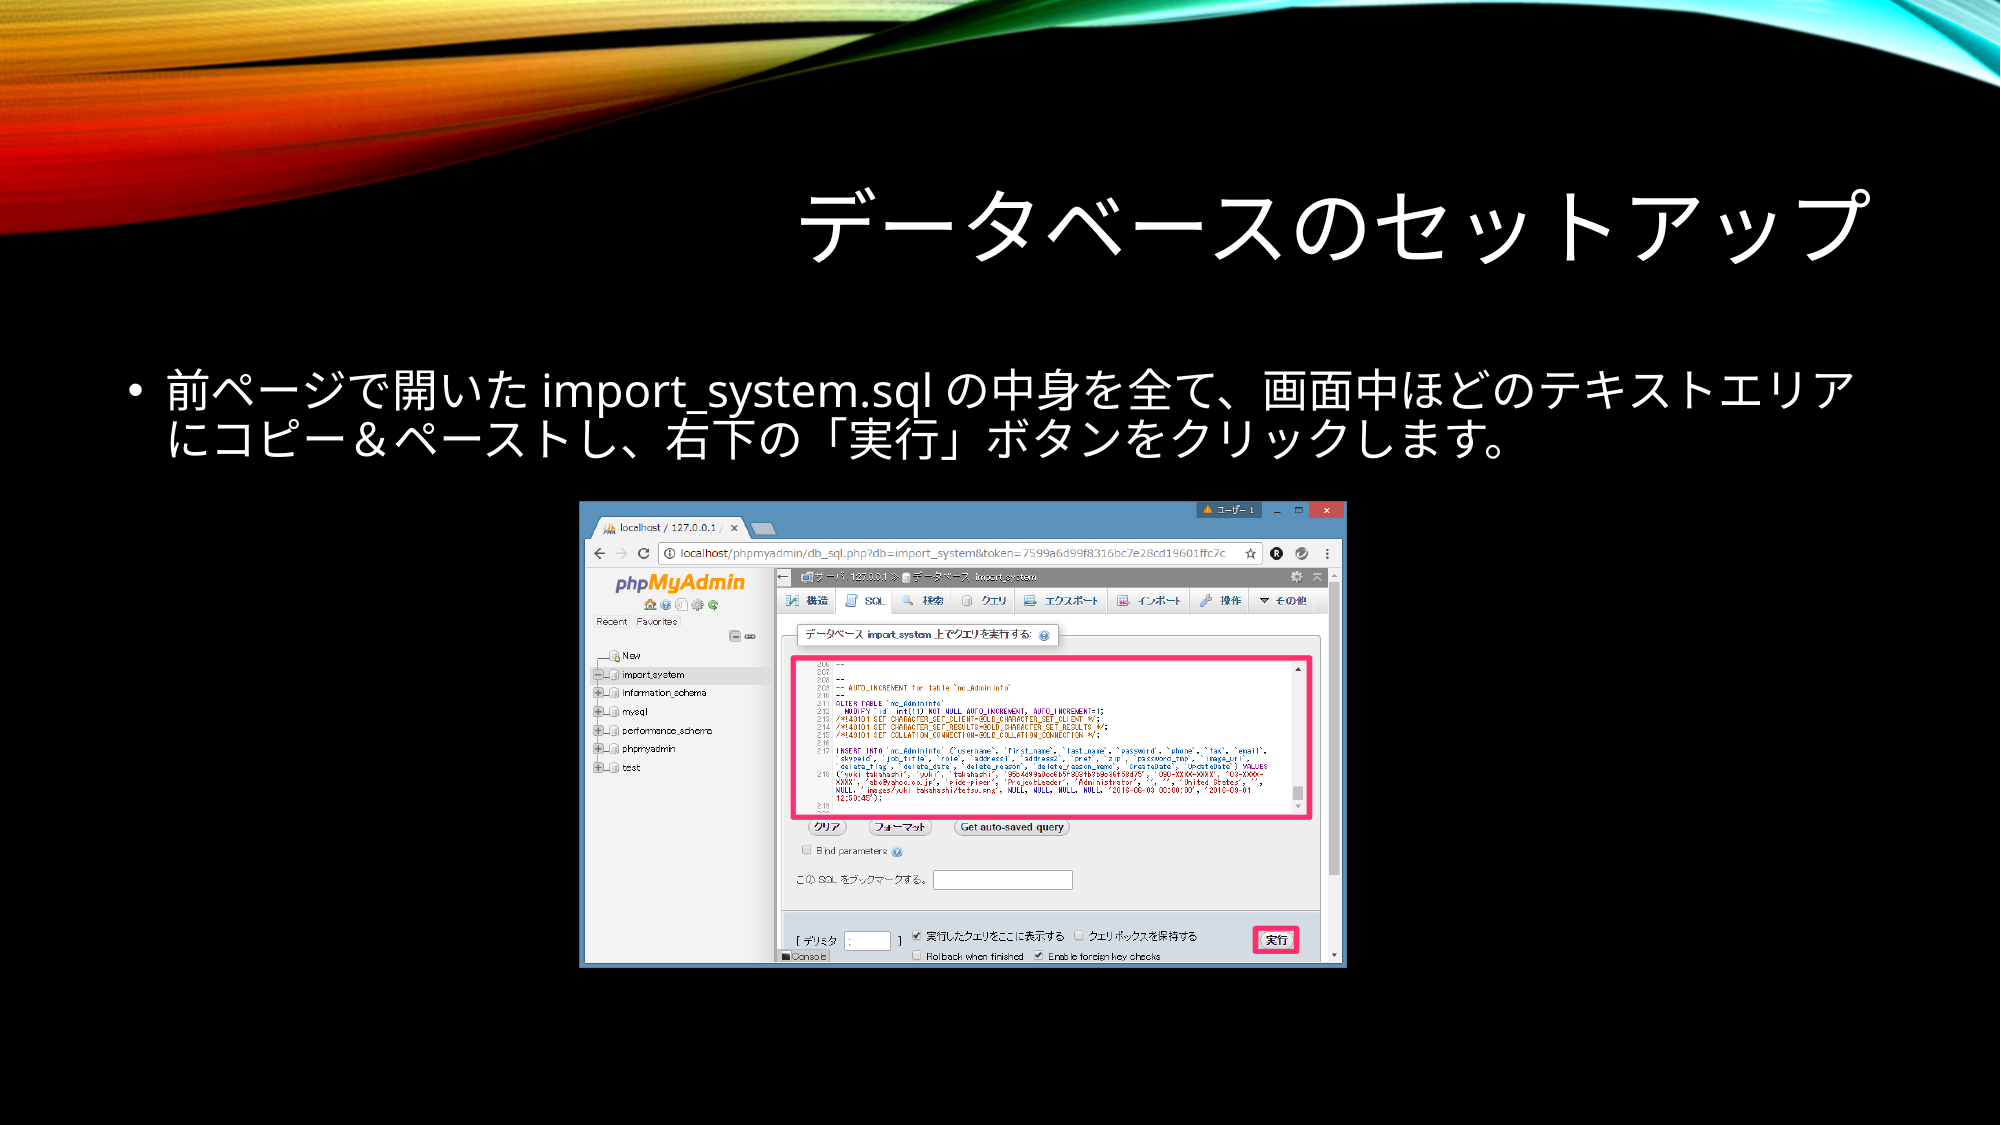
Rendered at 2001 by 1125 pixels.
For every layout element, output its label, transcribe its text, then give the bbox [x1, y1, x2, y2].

picture [578, 501, 1347, 968]
list 前ページで開いたimport_system.sqlの中身を全て、画面中ほどのテキストエリアにコピー＆ペーストし、右下の「実行」ボタンをクリックします。 [112, 360, 1888, 1021]
picture [0, 0, 2000, 237]
title データベースのセットアップ [474, 125, 1888, 338]
